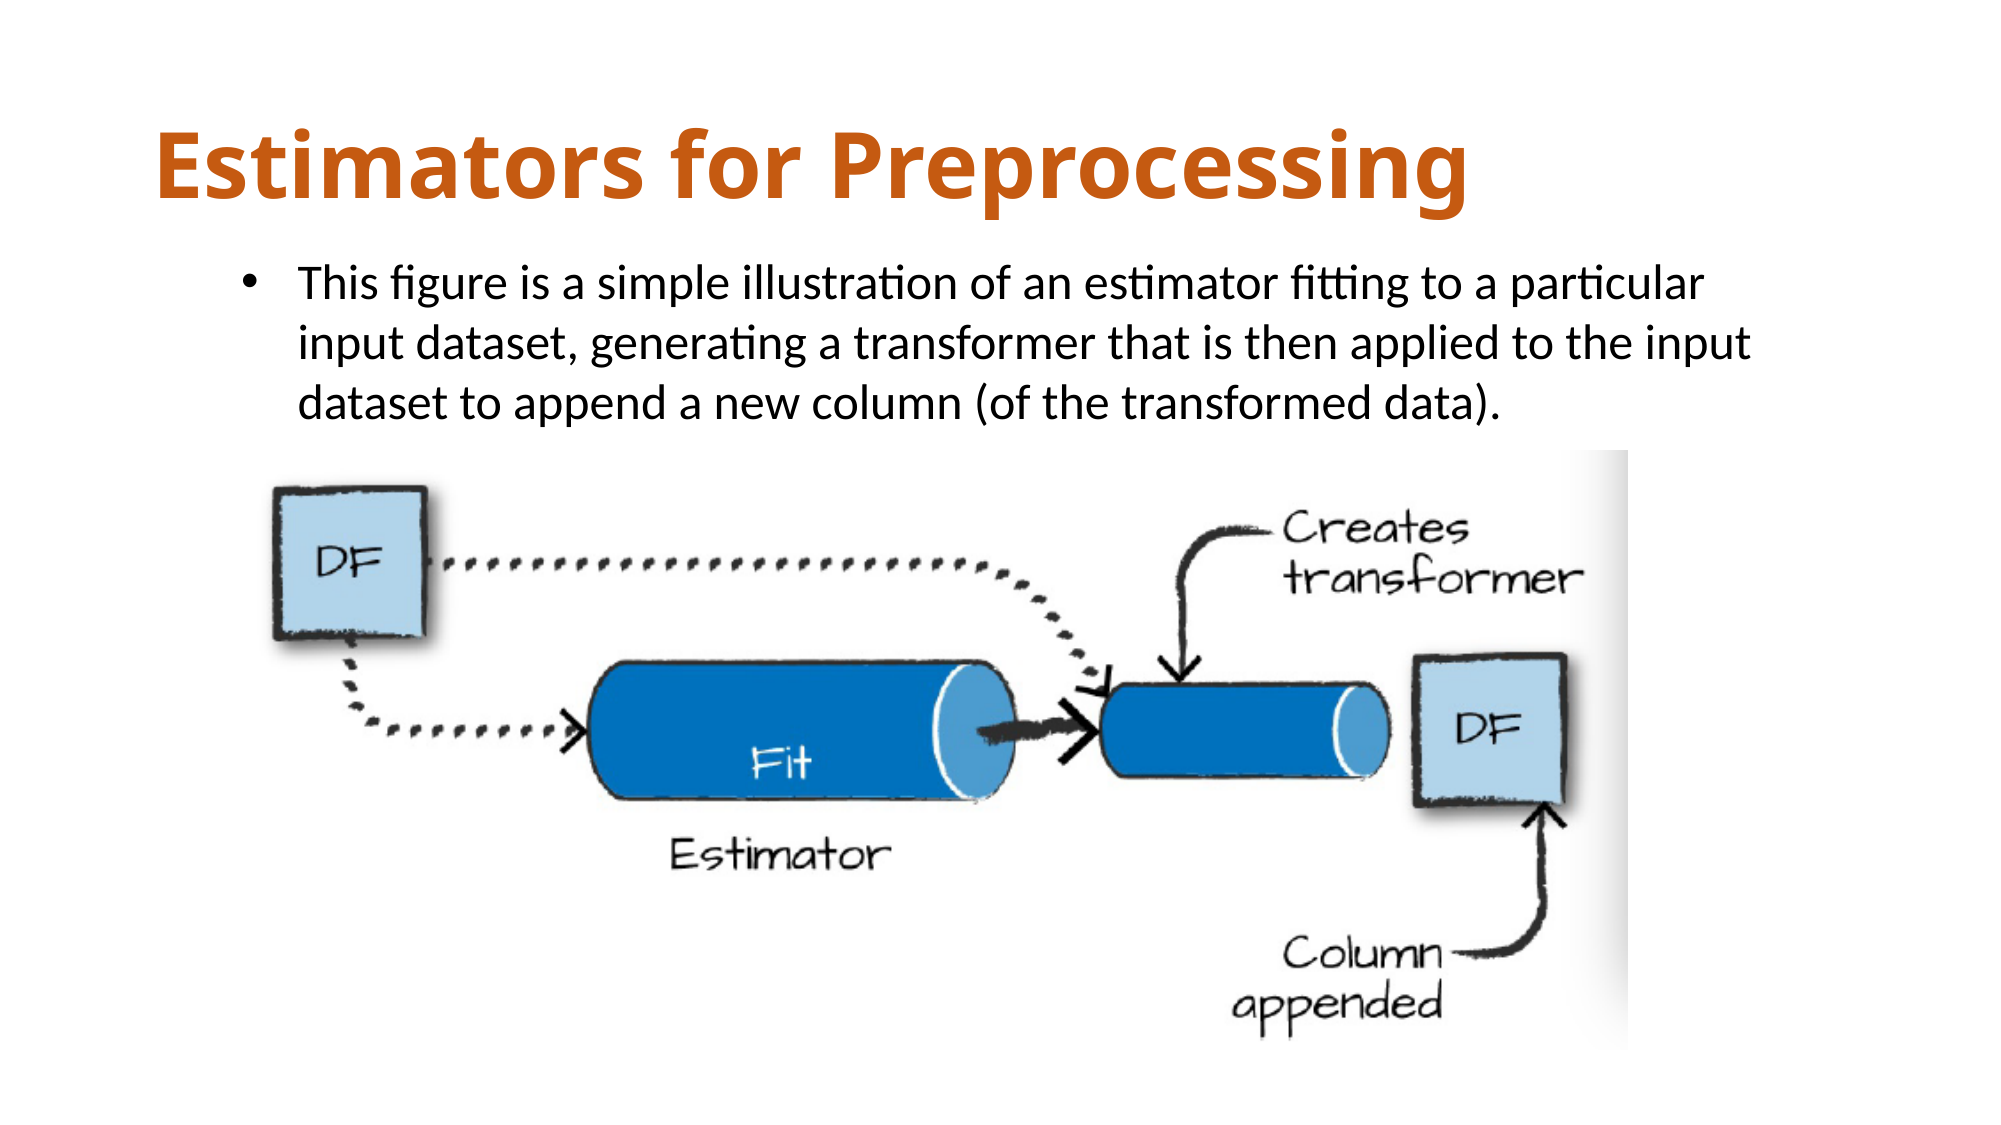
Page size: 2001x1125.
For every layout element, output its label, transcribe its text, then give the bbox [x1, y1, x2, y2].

title Estimators for Preprocessing [137, 59, 1863, 278]
text_box This figure is a simple illustration of an estimator fitting to a particular input dataset, generating a transformer that is then applied to the input dataset to append a new column (of the transformed data). [151, 242, 1802, 438]
picture [237, 450, 1628, 1050]
